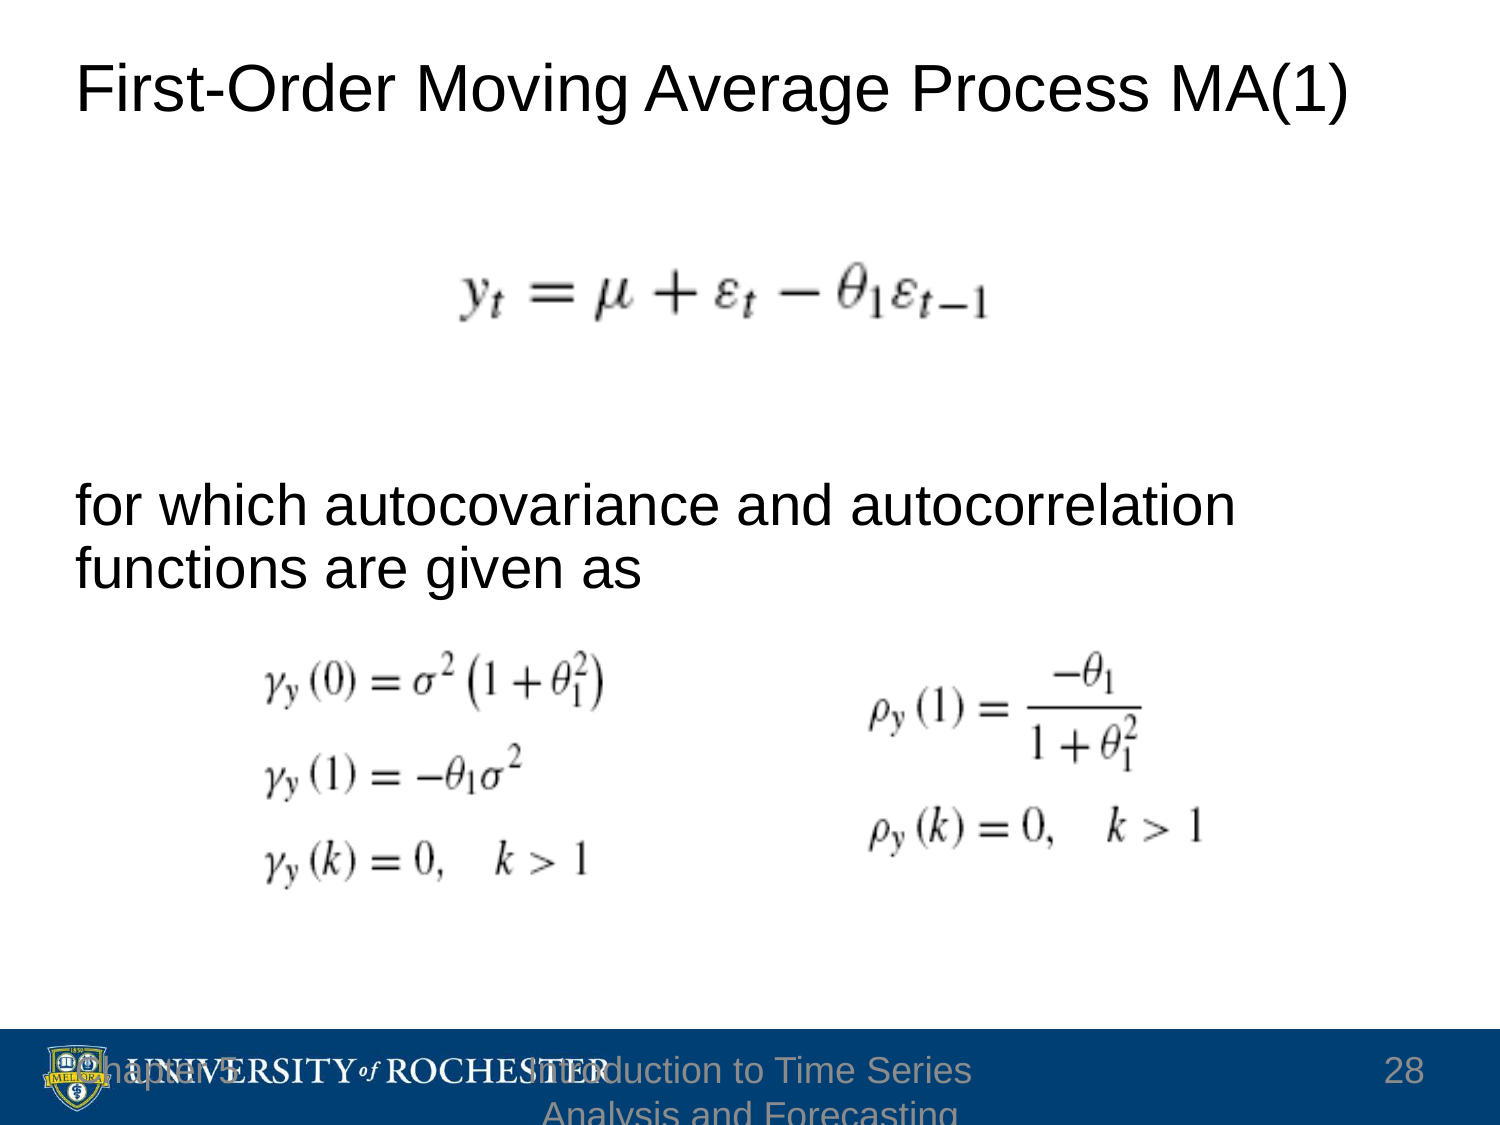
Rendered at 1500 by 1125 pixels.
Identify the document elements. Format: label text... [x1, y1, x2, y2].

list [249, 637, 636, 900]
picture [0, 1029, 1500, 1125]
slide_number 28 [1080, 1046, 1425, 1103]
title First-Order Moving Average Process MA(1) [75, 45, 1425, 233]
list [837, 637, 1244, 903]
slide_number Chapter 5 [75, 1046, 420, 1103]
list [416, 223, 1079, 382]
footer Introduction to Time Series Analysis and Forecasting 2E, 2015 MJK [510, 1046, 990, 1103]
list for which autocovariance and autocorrelation functions are given as [75, 474, 1363, 629]
